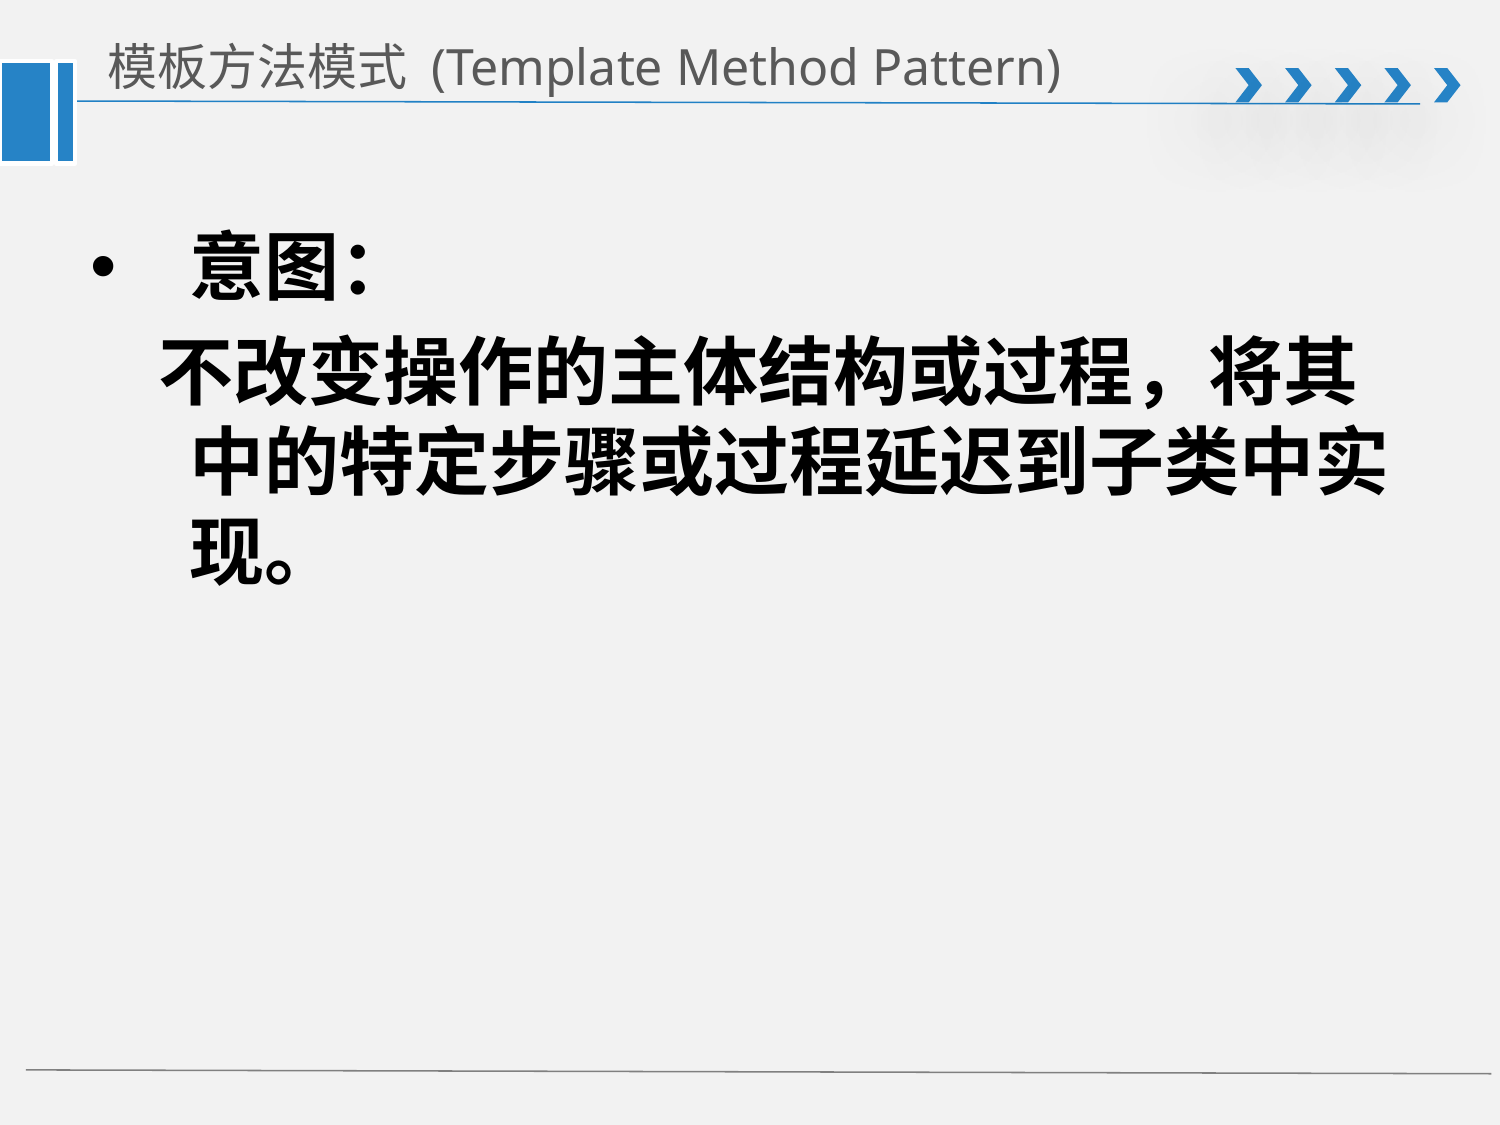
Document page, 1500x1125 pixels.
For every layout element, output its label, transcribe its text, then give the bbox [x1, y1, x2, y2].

title 模板方法模式 (Template Method Pattern) [87, 25, 1177, 107]
list 意图： 不改变操作的主体结构或过程，将其中的特定步骤或过程延迟到子类中实现。 [75, 212, 1422, 901]
